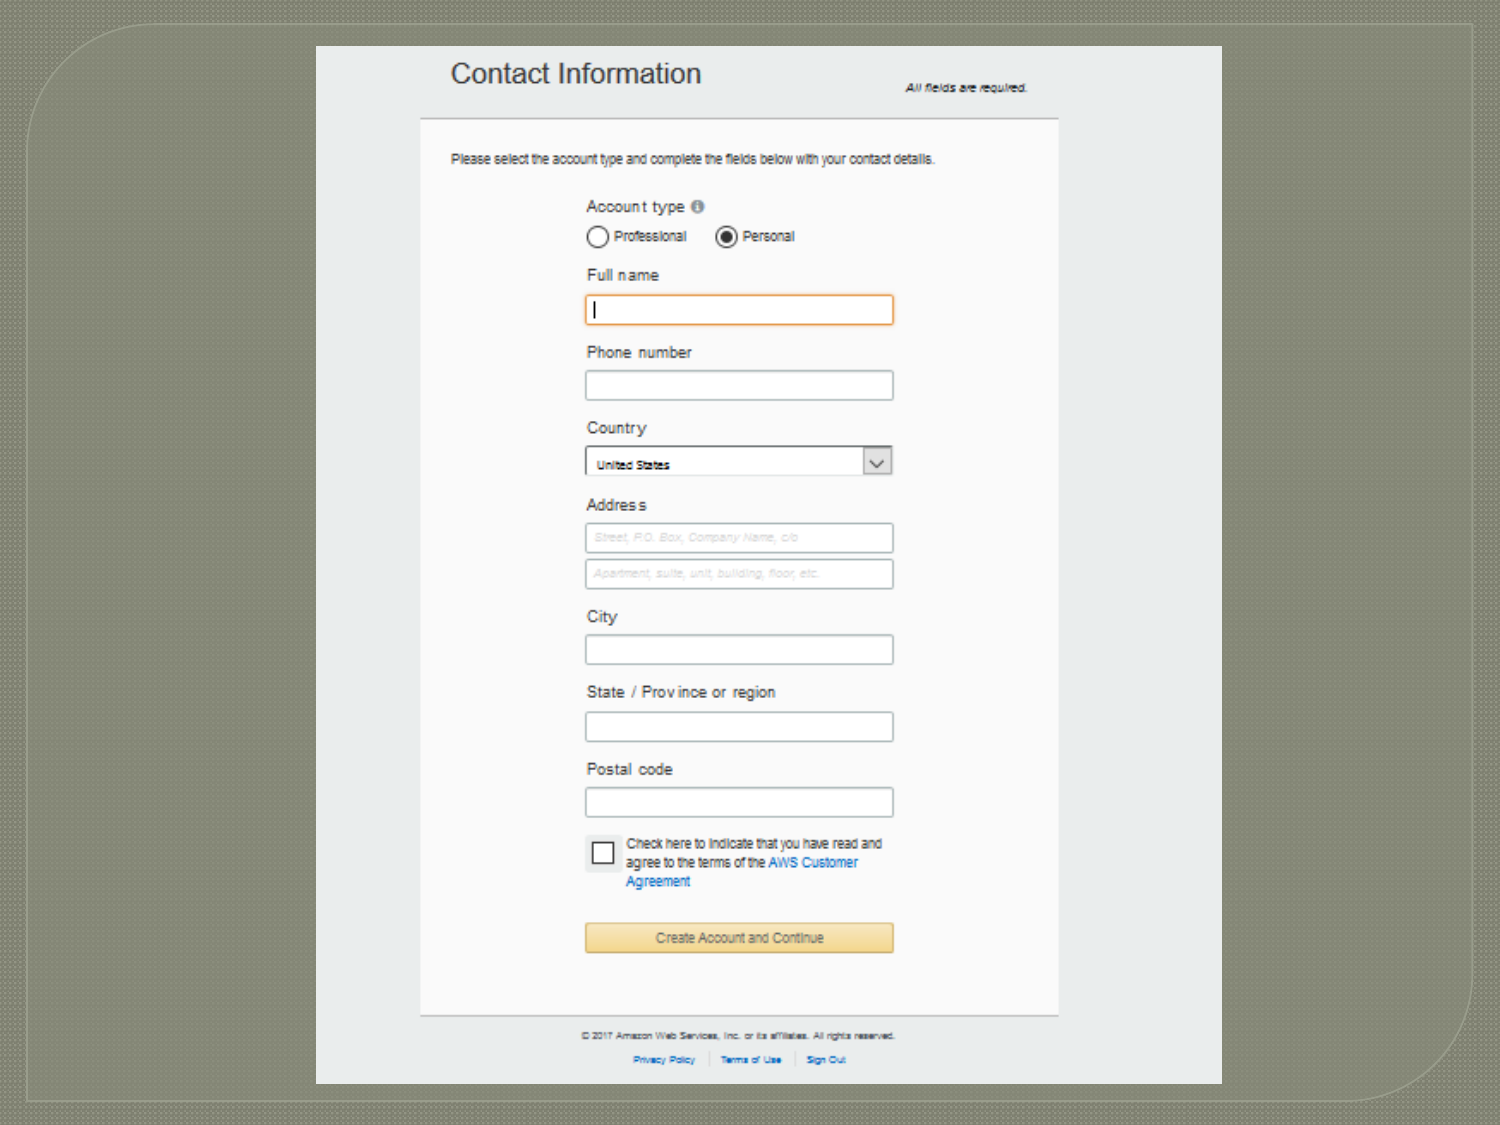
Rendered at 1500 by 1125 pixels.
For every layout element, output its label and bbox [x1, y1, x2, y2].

picture [316, 46, 1222, 1084]
